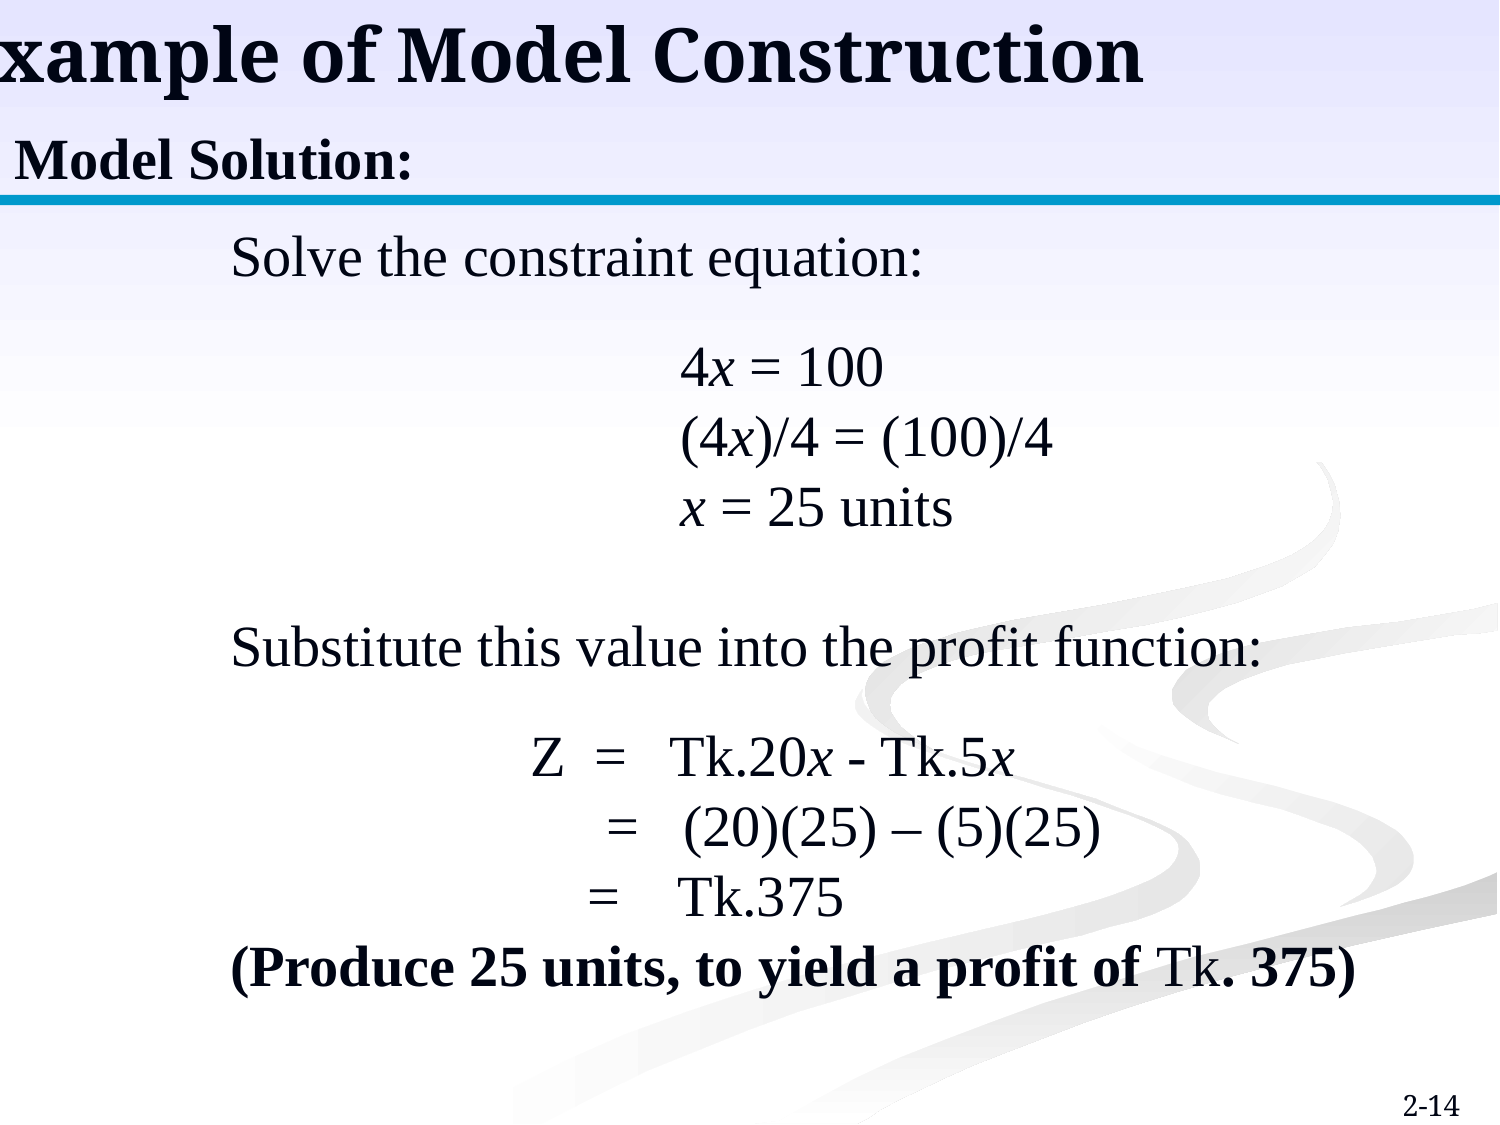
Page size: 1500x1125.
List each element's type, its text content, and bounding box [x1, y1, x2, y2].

text_box Solve the constraint equation: 4x = 100 (4x)/4 = (100)/4 x = 25 units Substitute this value into the profit function: Z = Tk.20x - Tk.5x = (20)(25) – (5)(25) = Tk.375 (Produce 25 units, to yield a profit of Tk. 375) [215, 211, 1441, 1006]
text_box Model Solution: [0, 114, 513, 199]
text_box Example of Model Construction [0, 0, 1162, 195]
